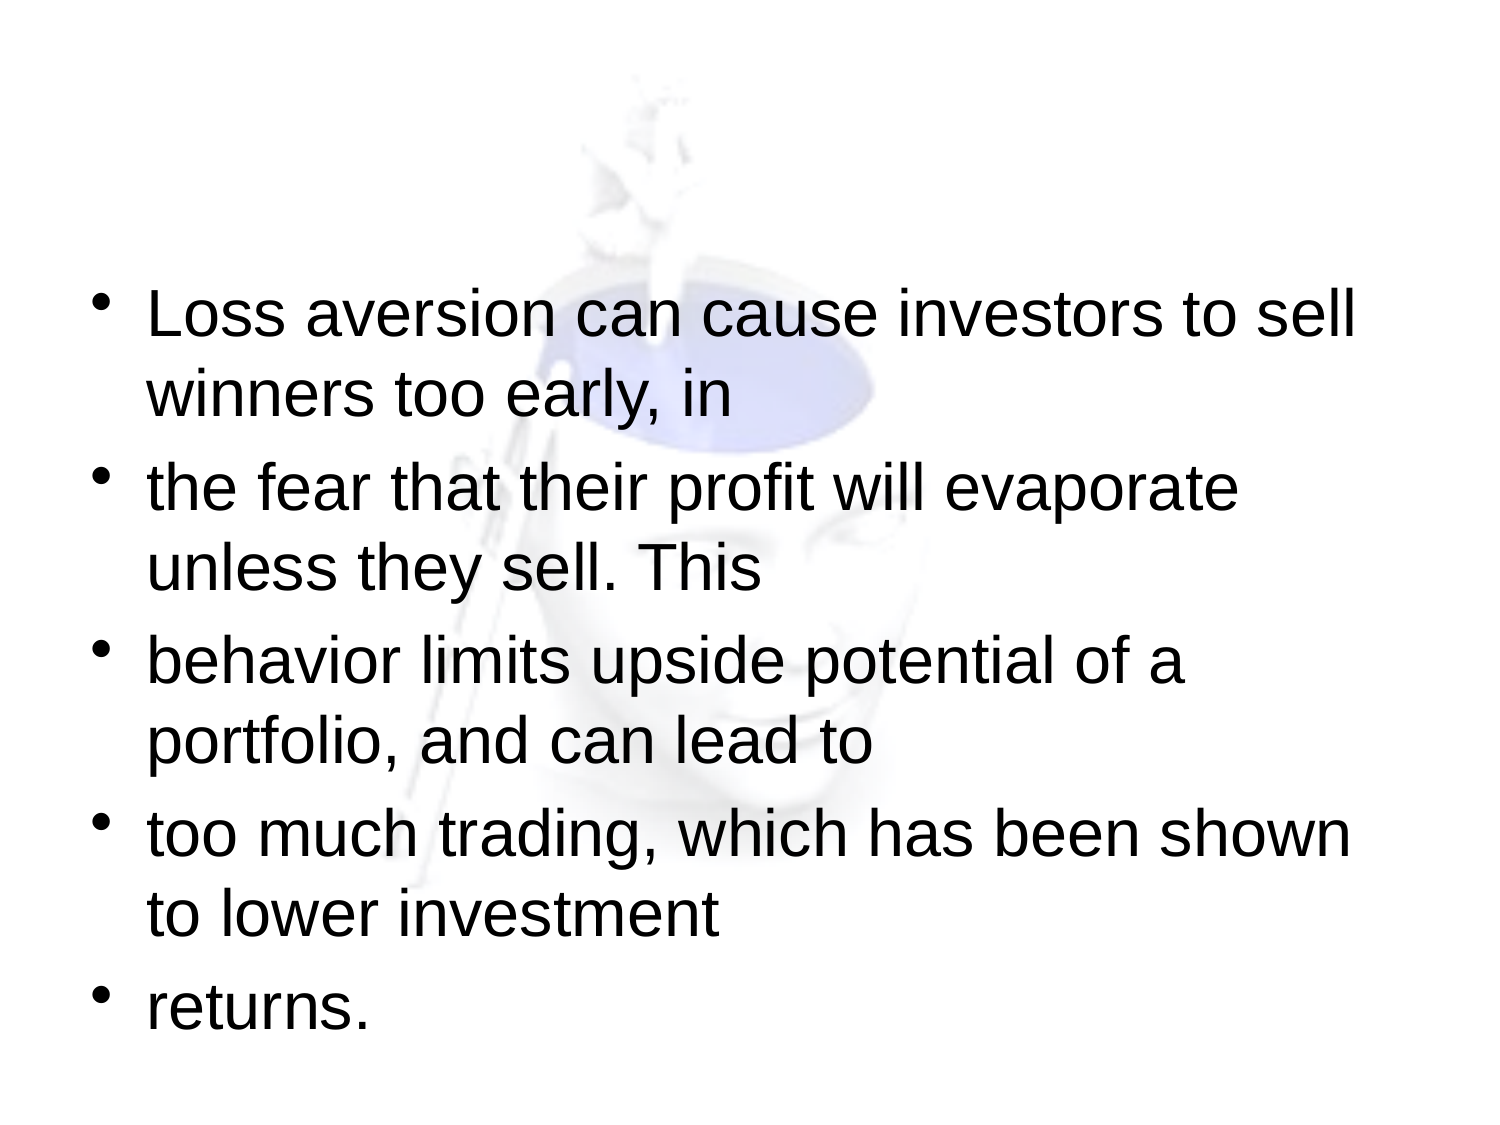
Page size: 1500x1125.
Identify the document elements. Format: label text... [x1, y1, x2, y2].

list Loss aversion can cause investors to sell winners too early, in the fear that their profit will evaporate unless they sell. This behavior limits upside potential of a portfolio, and can lead to too much trading, which has been shown to lower investment returns. [74, 262, 1426, 1006]
